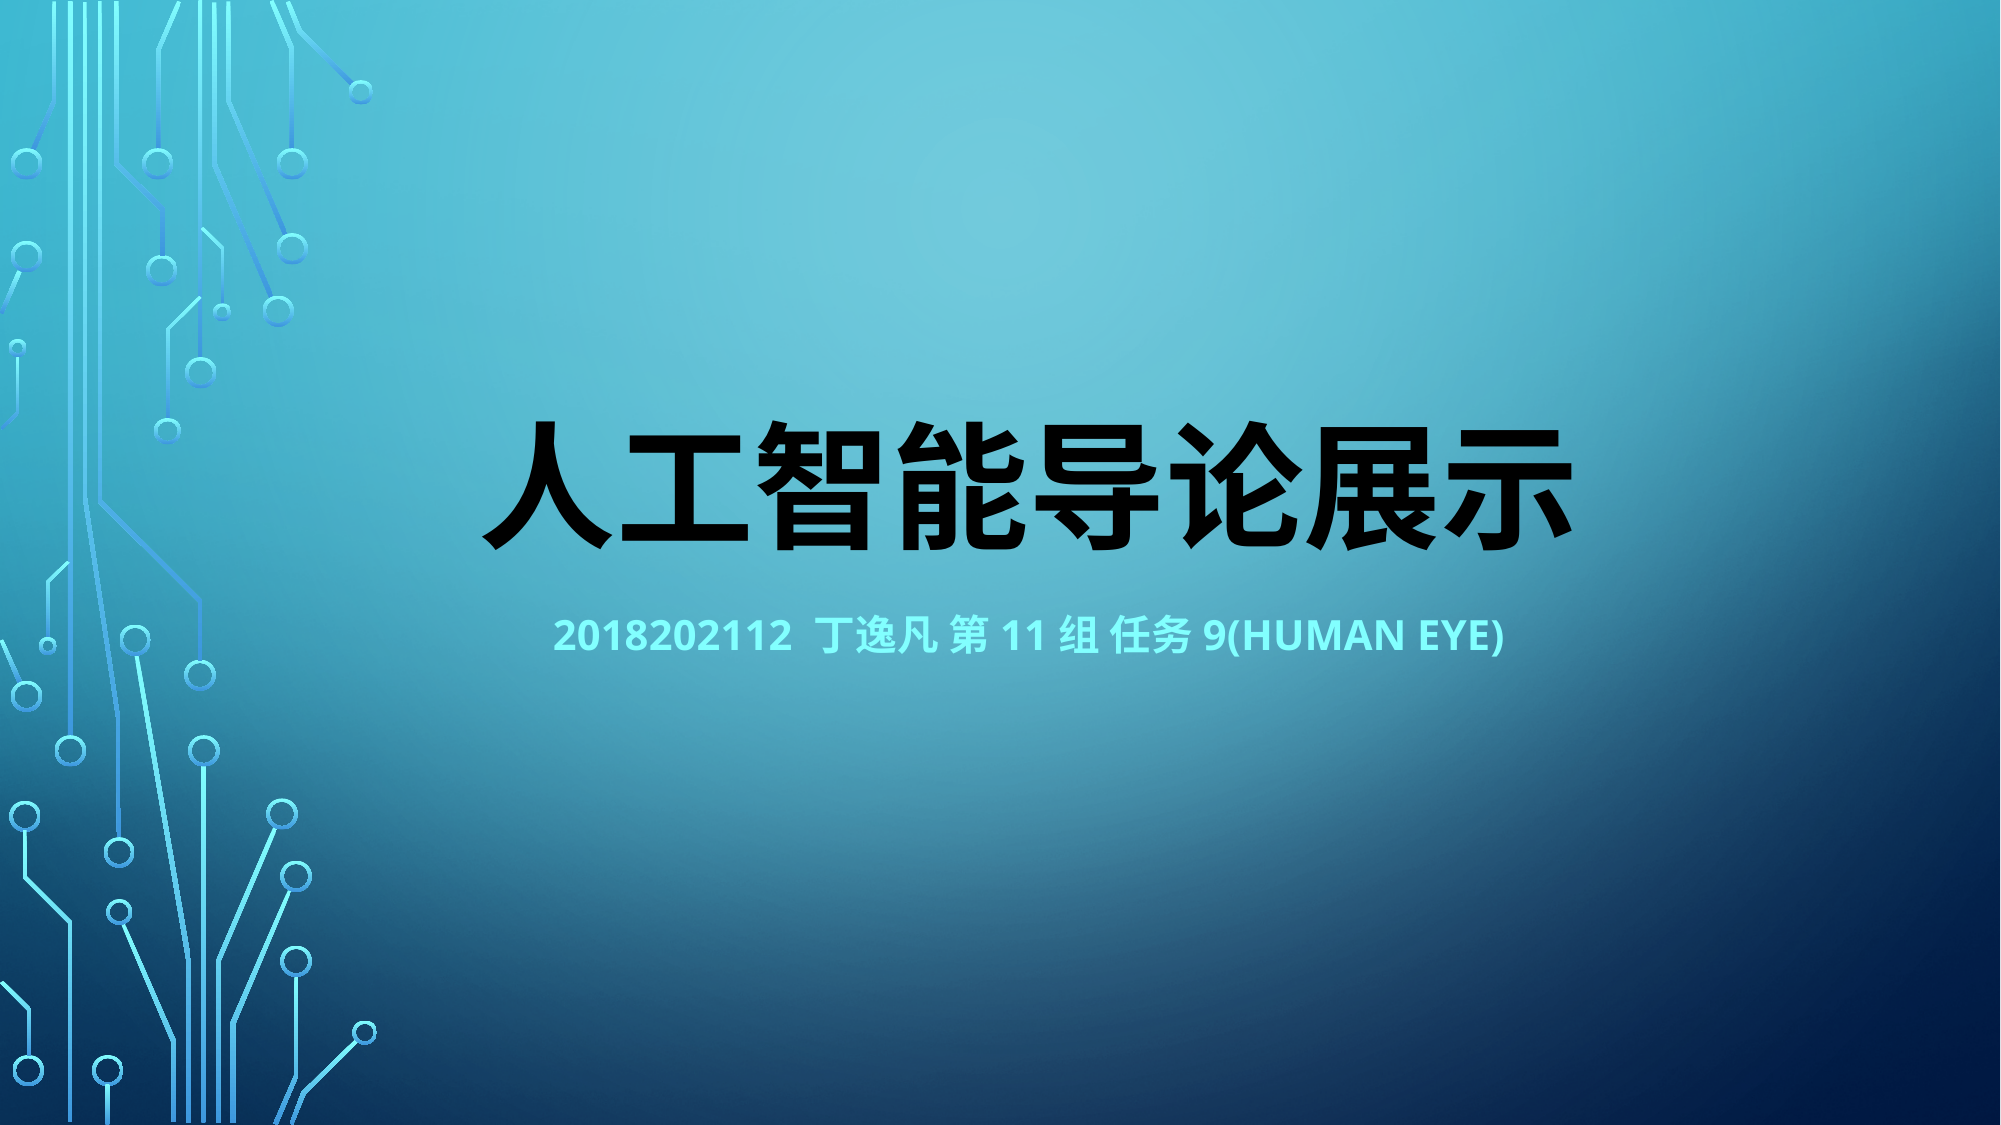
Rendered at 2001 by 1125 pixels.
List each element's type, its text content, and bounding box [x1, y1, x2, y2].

subtitle 2018202112 丁逸凡 第11组 任务9(human EYE) [307, 590, 1750, 863]
title 人工智能导论展示 [307, 184, 1750, 576]
